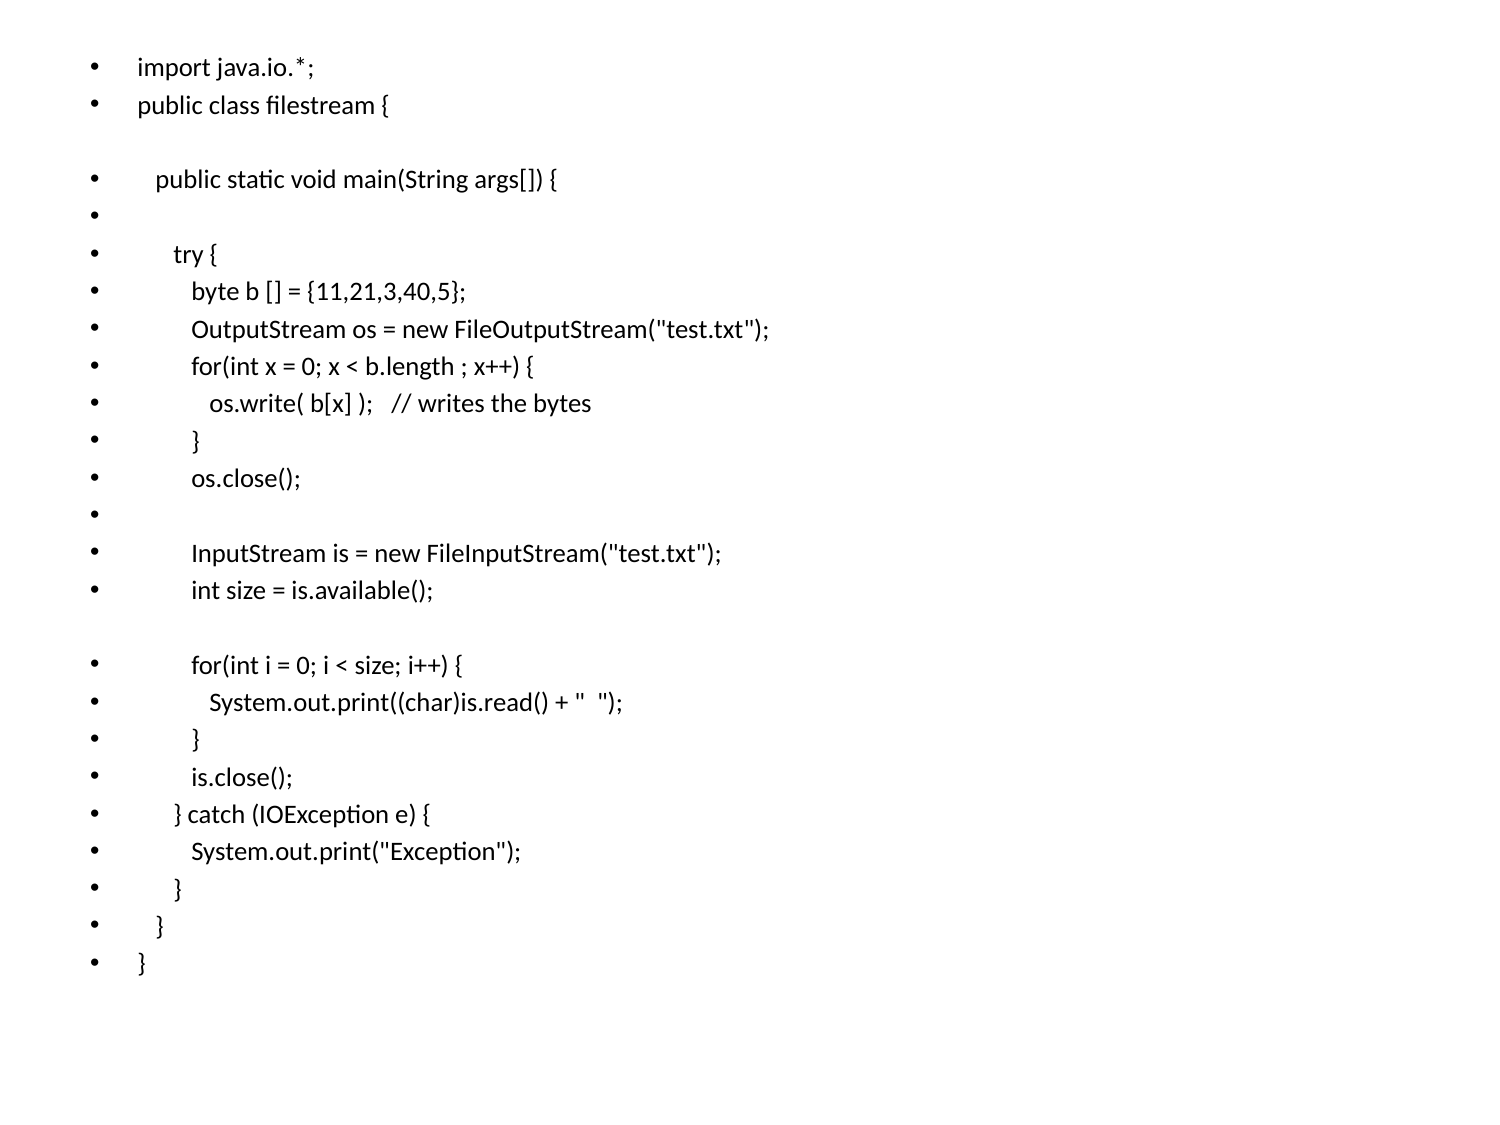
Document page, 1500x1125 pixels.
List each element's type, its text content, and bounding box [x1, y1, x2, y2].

list import java.io.*; public class filestream { public static void main(String args[]) { try { byte b [] = {11,21,3,40,5}; OutputStream os = new FileOutputStream("test.txt"); for(int x = 0; x < b.length ; x++) { os.write( b[x] ); // writes the bytes } os.close(); InputStream is = new FileInputStream("test.txt"); int size = is.available(); for(int i = 0; i < size; i++) { System.out.print((char)is.read() + " "); } is.close(); } catch (IOException e) { System.out.print("Exception"); } } } [75, 42, 1425, 1005]
